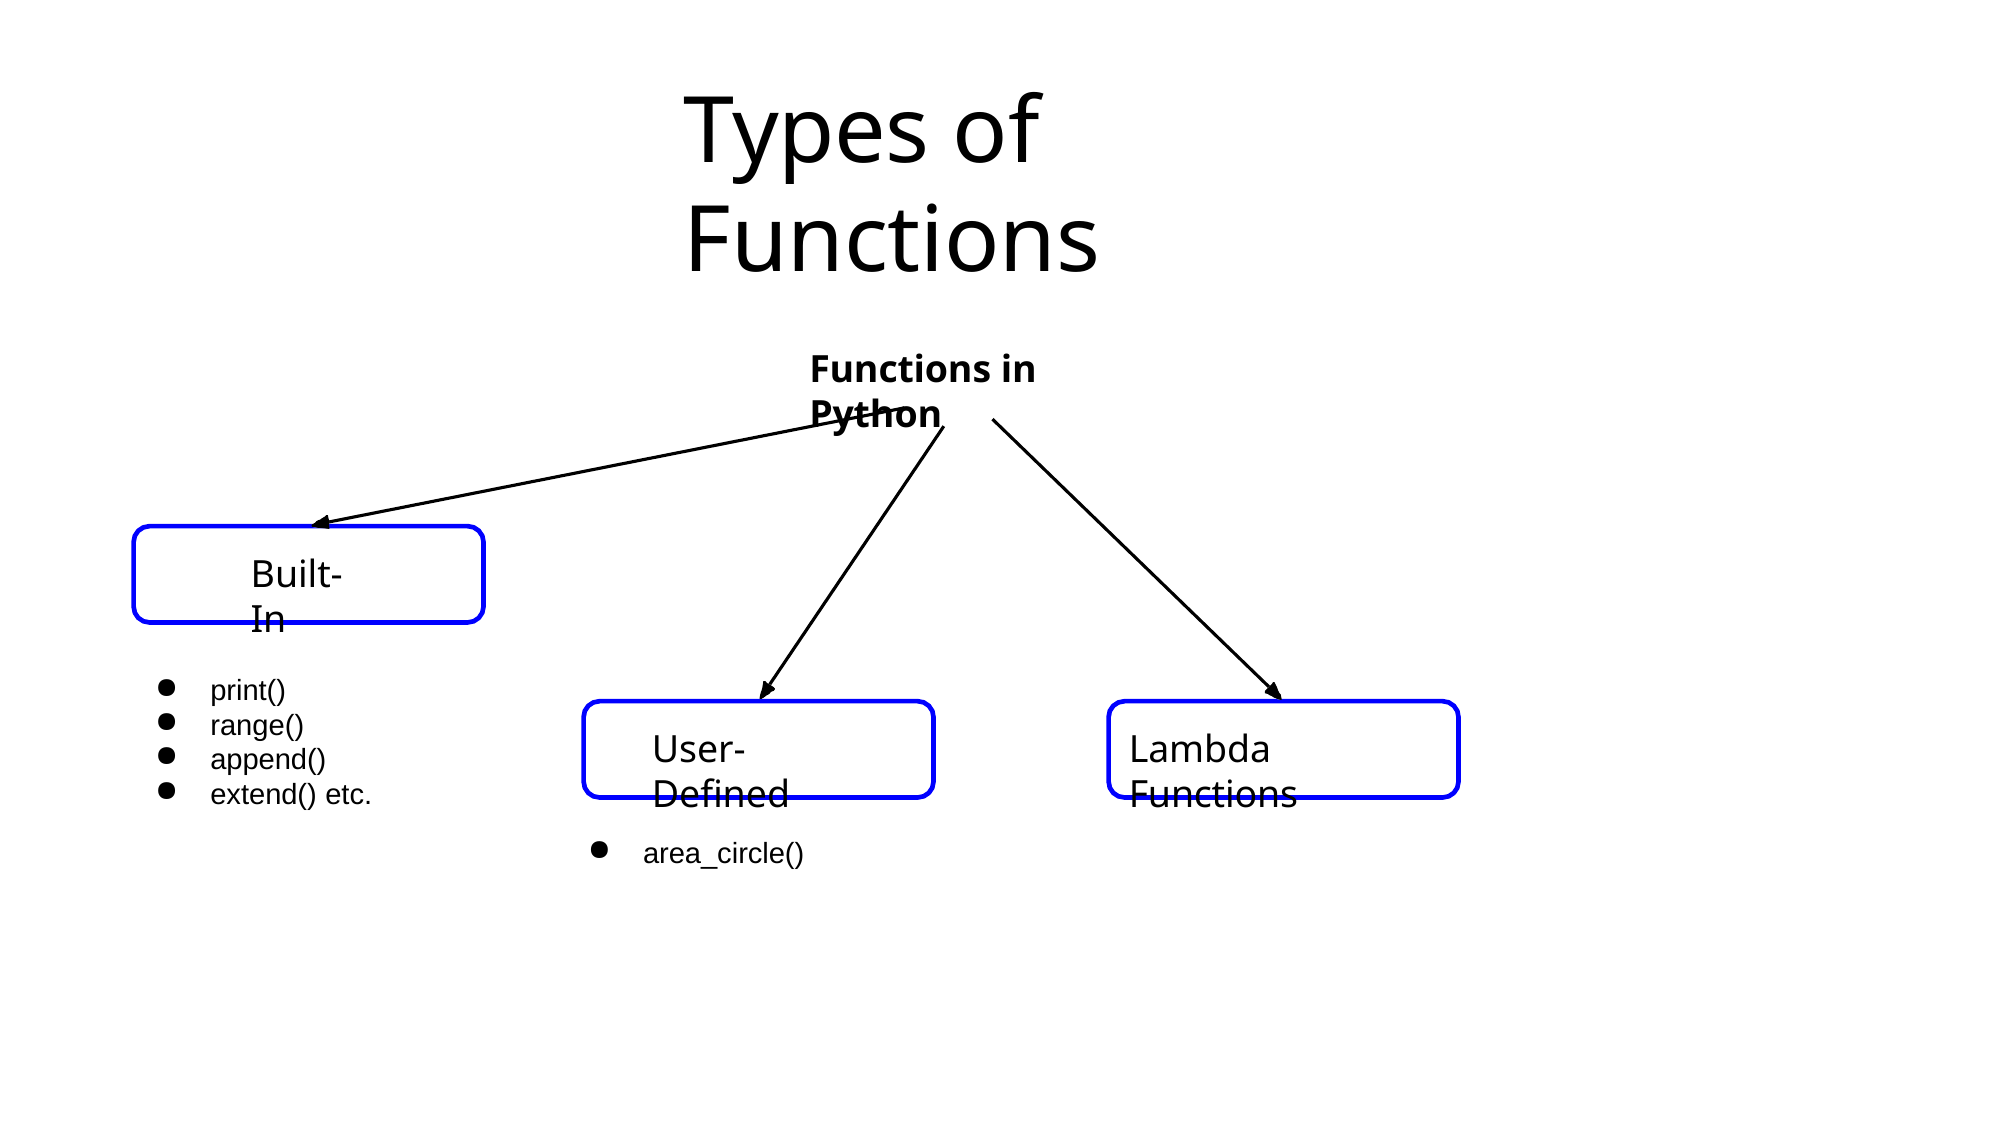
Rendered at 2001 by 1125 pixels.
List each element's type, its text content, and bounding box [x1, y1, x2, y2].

text_box Built-In [248, 548, 311, 641]
text_box Lambda Functions [1126, 723, 1441, 816]
text_box [1108, 701, 1459, 798]
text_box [990, 417, 1282, 700]
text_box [311, 406, 946, 699]
title Types of Functions [681, 68, 1400, 291]
text_box [583, 701, 934, 798]
text_box area_circle() [585, 832, 808, 870]
text_box User-Deﬁned [649, 723, 868, 816]
text_box Functions in Python [807, 342, 1146, 435]
text_box print() range() append() extend() etc. [153, 669, 375, 811]
text_box [133, 526, 311, 623]
